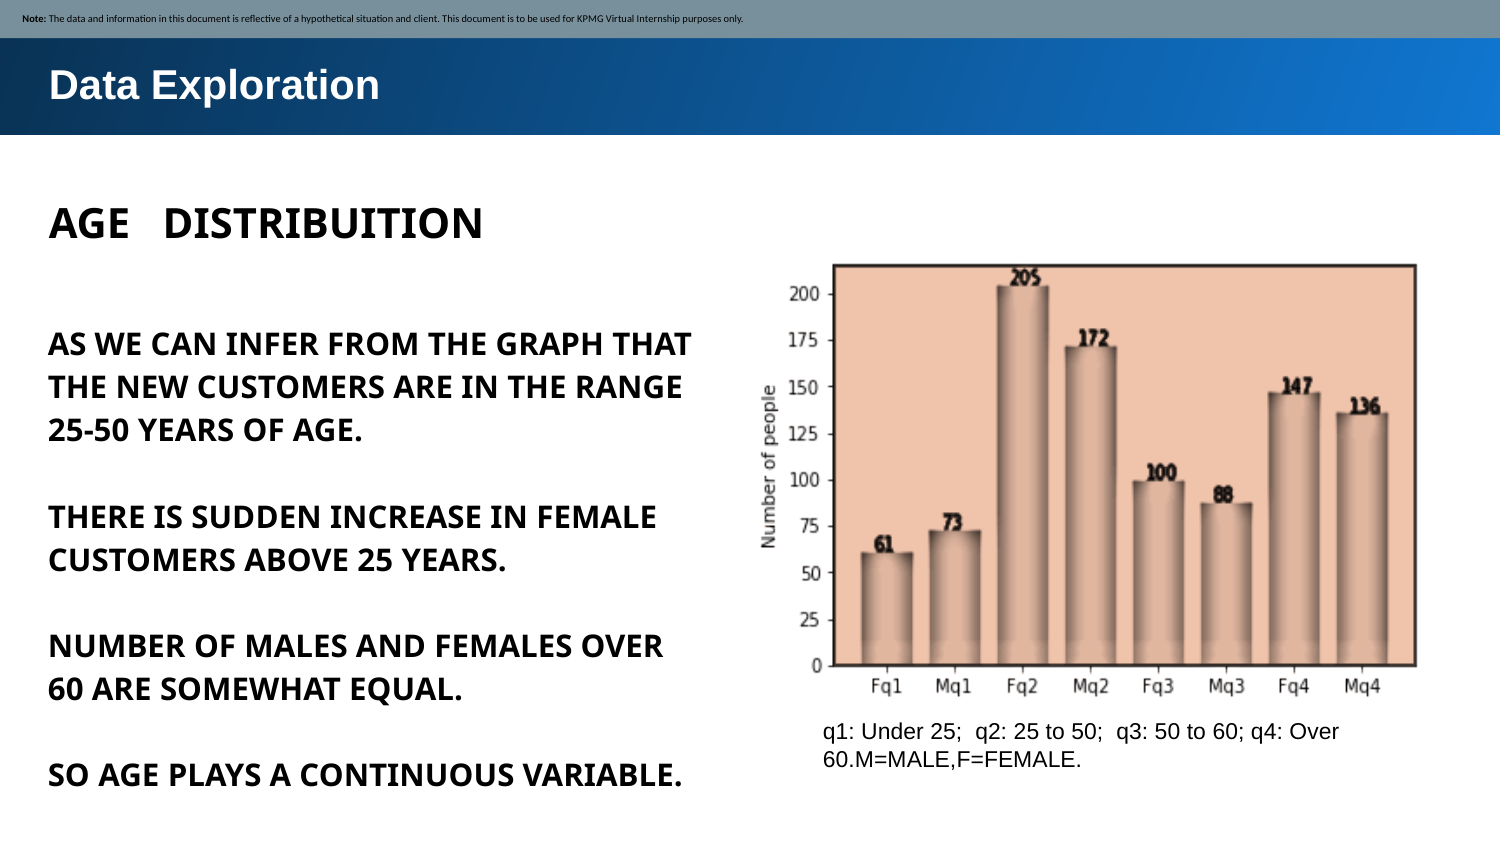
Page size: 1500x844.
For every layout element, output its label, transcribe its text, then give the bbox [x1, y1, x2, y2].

picture [750, 246, 1433, 710]
text_box [0, 39, 1500, 135]
text_box [637, 709, 1463, 829]
text_box Data Exploration [33, 43, 1439, 124]
text_box Note: The data and information in this document is reflective of a hypothetical situation and client. This document is to be used for KPMG Virtual Internship purposes only. [0, 0, 1500, 39]
text_box AGE DISTRIBUITION [33, 174, 1439, 262]
text_box AS WE CAN INFER FROM THE GRAPH THAT THE NEW CUSTOMERS ARE IN THE RANGE 25-50 YEARS OF AGE. THERE IS SUDDEN INCREASE IN FEMALE CUSTOMERS ABOVE 25 YEARS. NUMBER OF MALES AND FEMALES OVER 60 ARE SOMEWHAT EQUAL. SO AGE PLAYS A CONTINUOUS VARIABLE. [32, 304, 712, 844]
